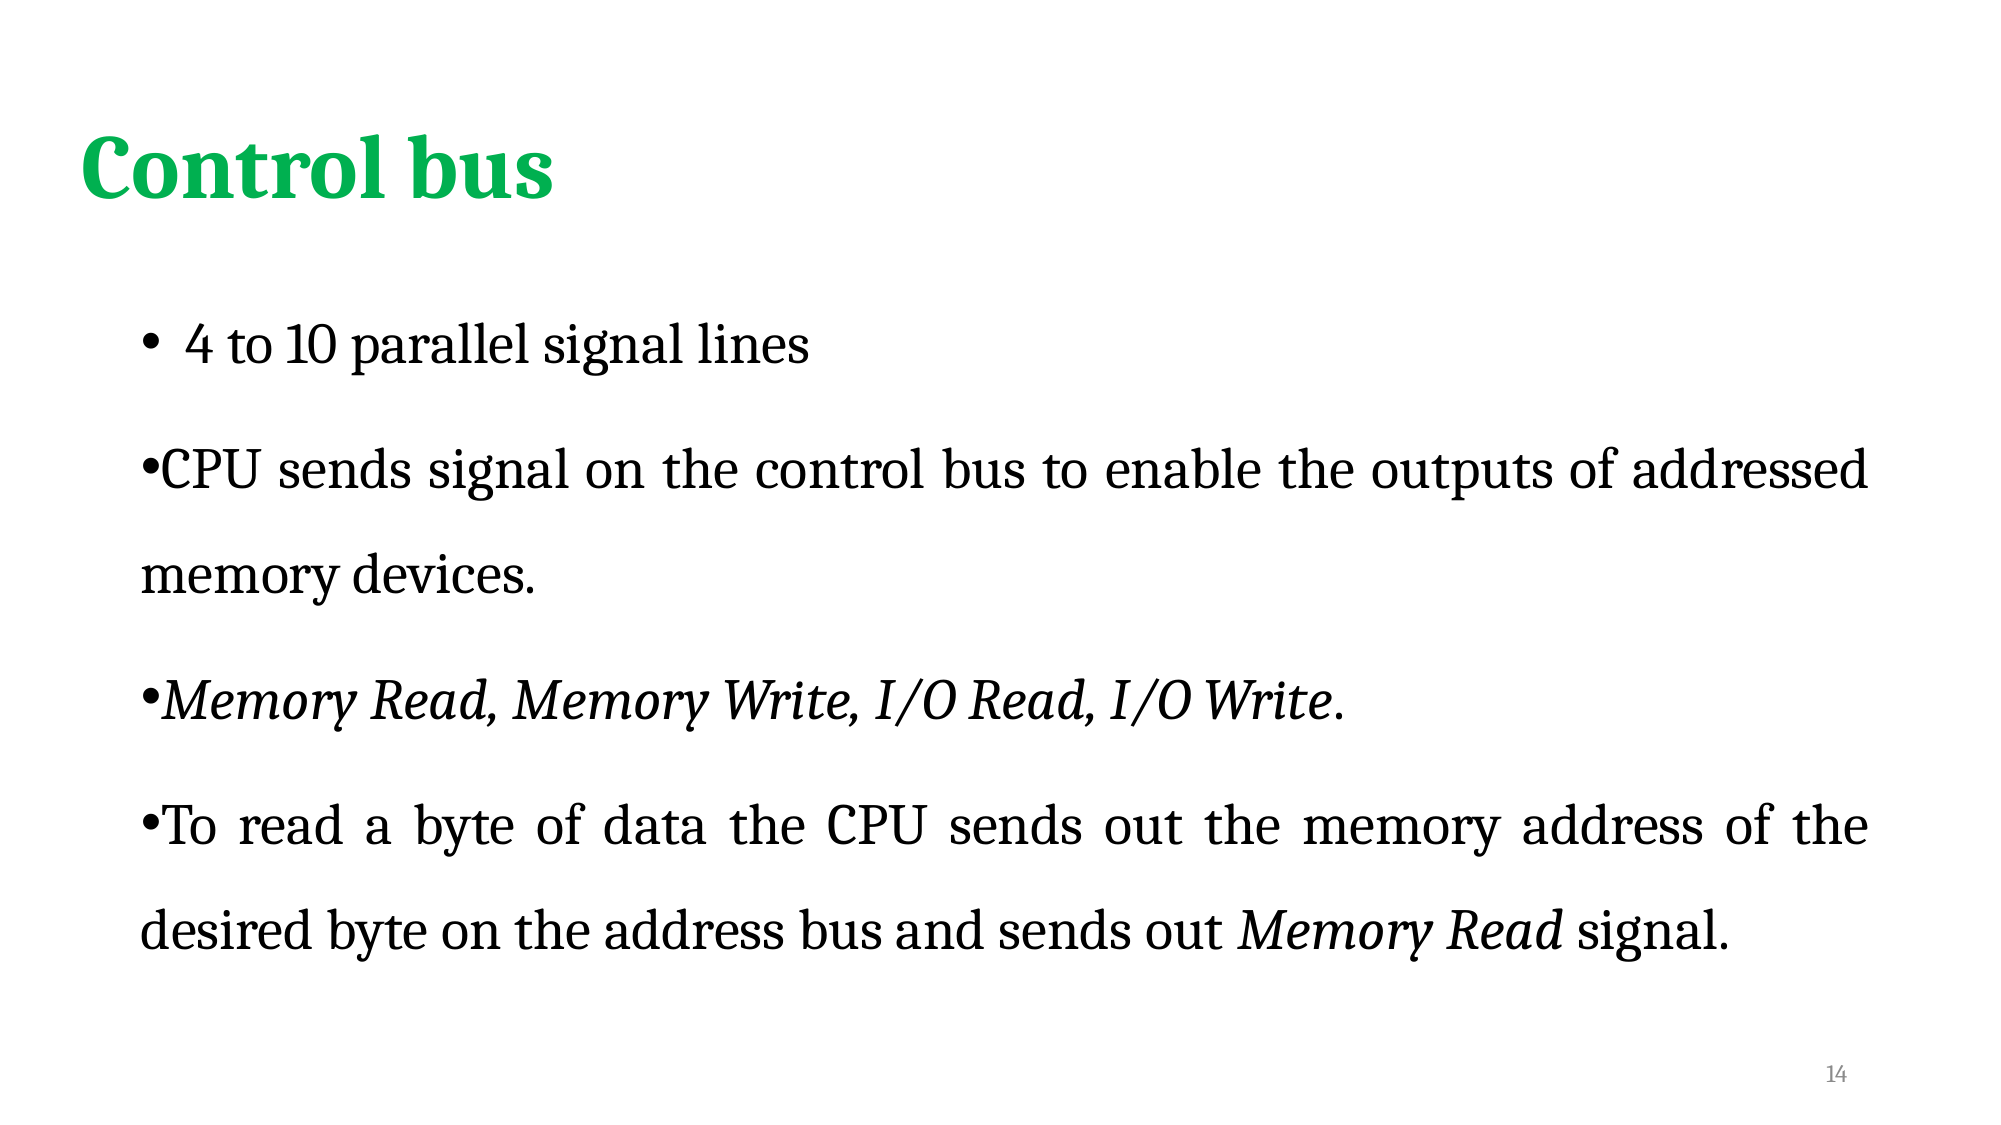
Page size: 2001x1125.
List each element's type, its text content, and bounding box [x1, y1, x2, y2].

slide_number 14 [1412, 1042, 1863, 1103]
title Control bus [66, 59, 1863, 278]
list 4 to 10 parallel signal lines CPU sends signal on the control bus to enable the outputs of addressed memory devices. Memory Read, Memory Write, I/O Read, I/O Write. To read a byte of data the CPU sends out the memory address of the desired byte on the address bus and sends out Memory Read signal. [125, 262, 1886, 1000]
